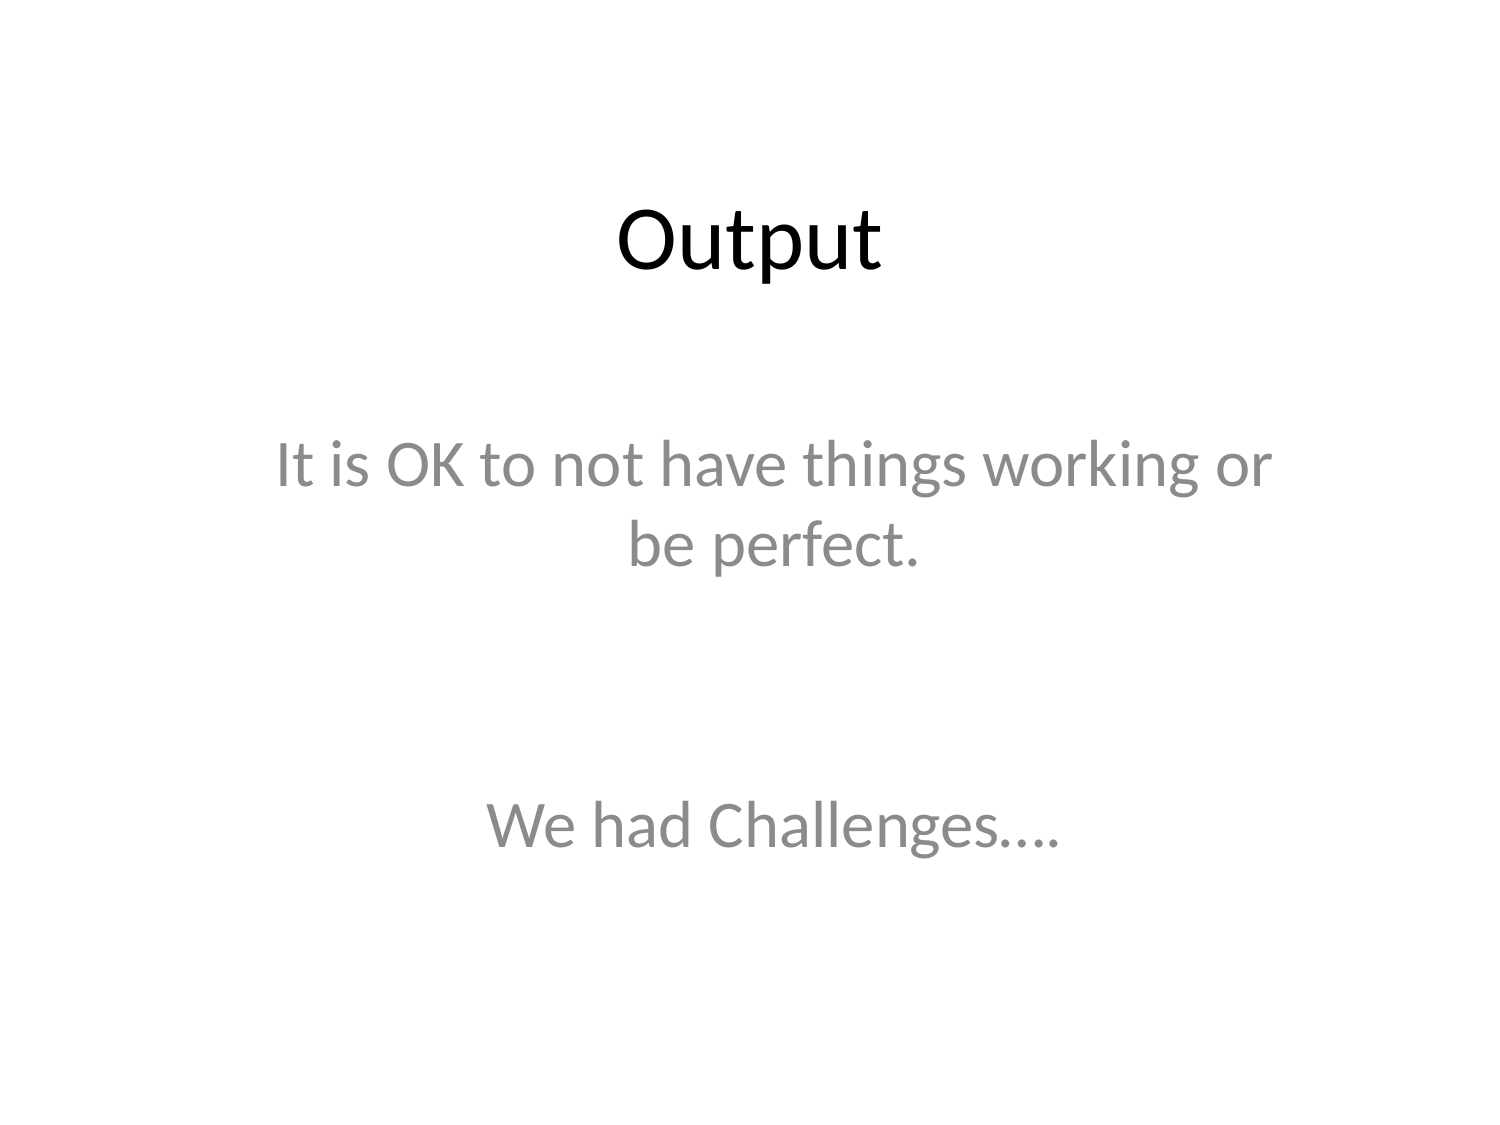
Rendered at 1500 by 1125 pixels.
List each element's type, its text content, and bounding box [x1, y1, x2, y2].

title Output [112, 112, 1388, 354]
subtitle It is OK to not have things working or be perfect. We had Challenges…. [249, 412, 1300, 875]
